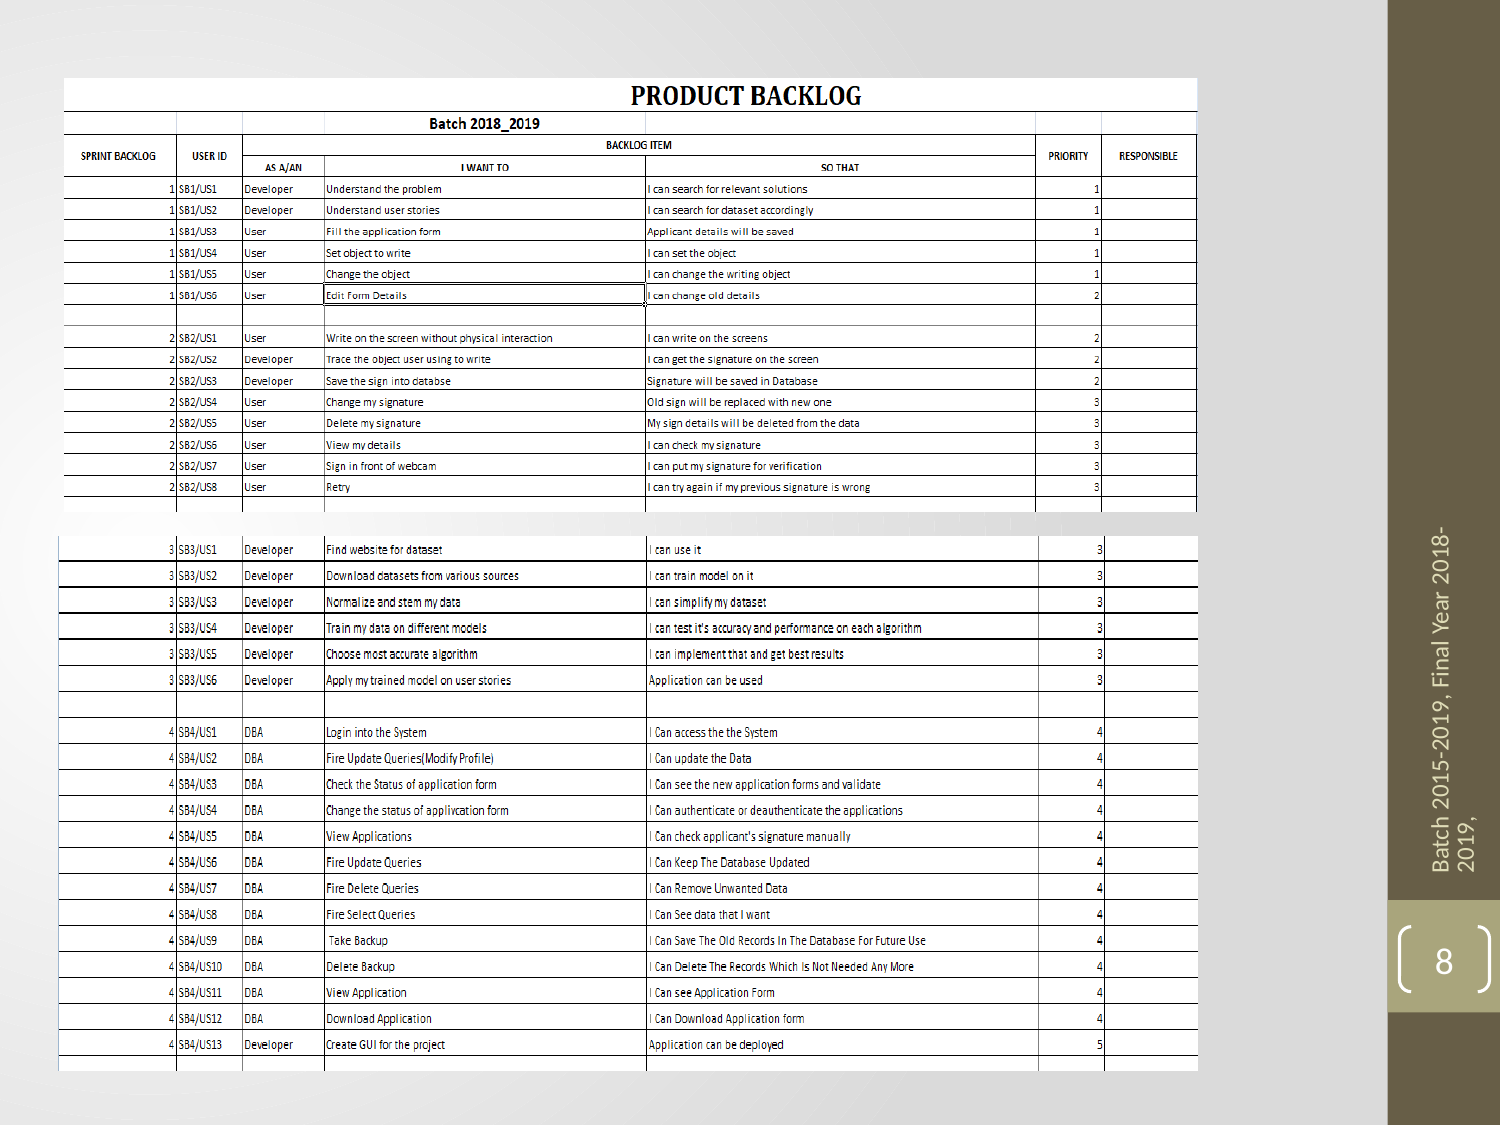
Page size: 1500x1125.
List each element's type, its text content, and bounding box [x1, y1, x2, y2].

picture [64, 77, 1198, 512]
slide_number 8 [1397, 925, 1492, 994]
picture [57, 536, 1198, 1072]
footer Batch 2015-2019, Final Year 2018-2019, [1408, 500, 1469, 889]
